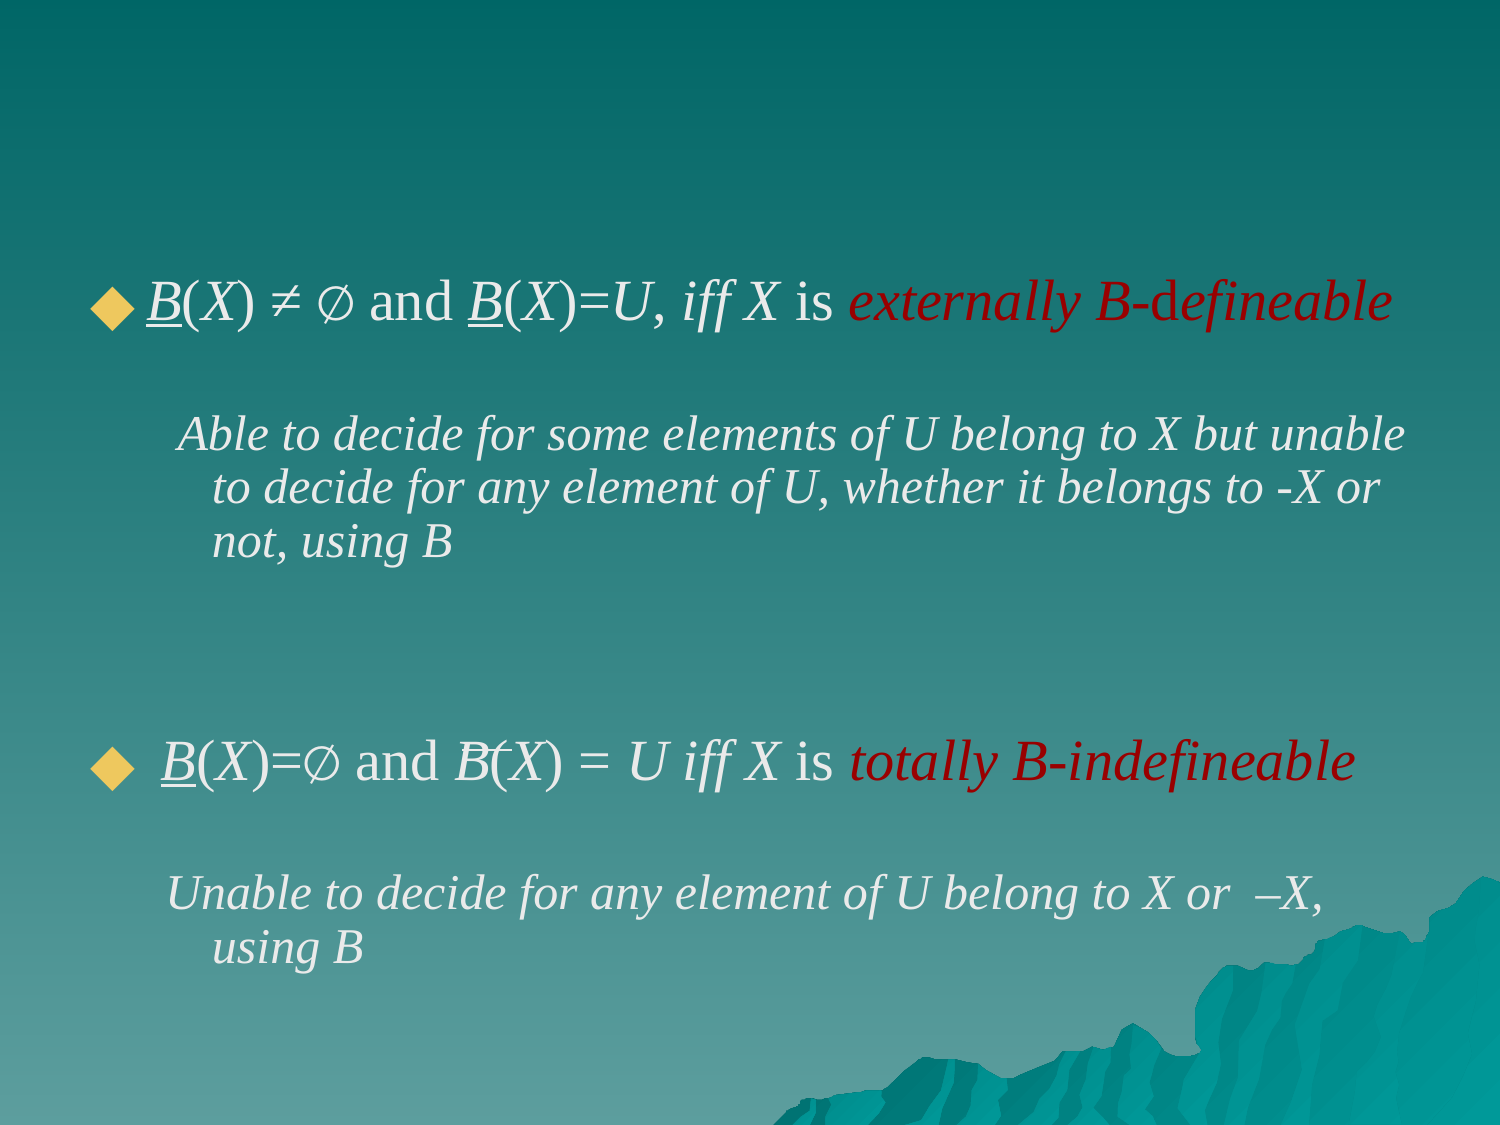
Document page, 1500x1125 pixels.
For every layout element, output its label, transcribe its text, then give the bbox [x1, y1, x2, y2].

list B(X) ≠ ∅ and B(X)=U, iff X is externally B-defineable Able to decide for some elements of U belong to X but unable to decide for any element of U, whether it belongs to -X or not, using B B(X)=∅ and B(X) = U iff X is totally B-indefineable Unable to decide for any element of U belong to X or –X, using B [75, 262, 1425, 1006]
